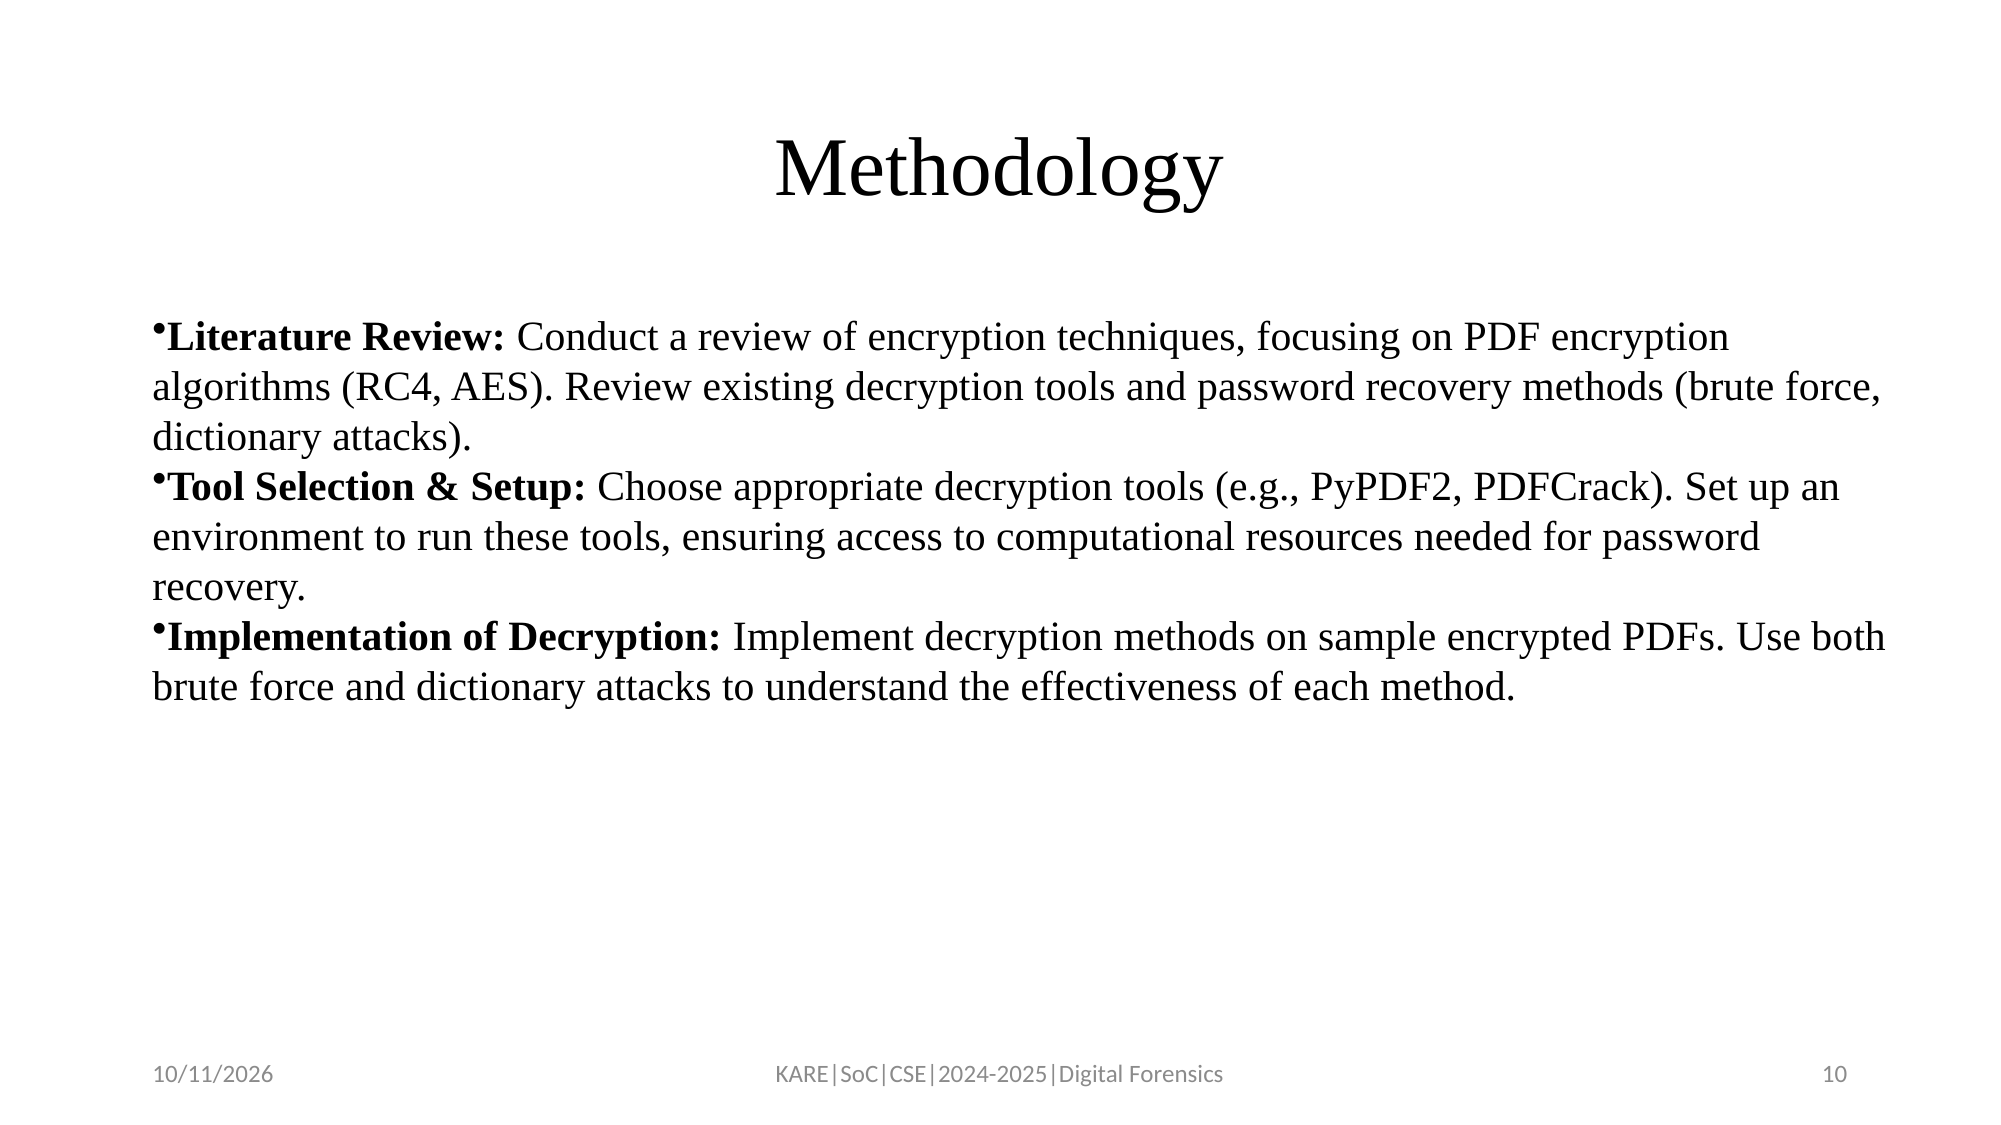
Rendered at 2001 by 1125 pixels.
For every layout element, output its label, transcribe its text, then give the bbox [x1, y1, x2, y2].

title Methodology [137, 59, 1863, 182]
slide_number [137, 1042, 588, 1103]
slide_number 10 [1412, 1042, 1863, 1103]
list Literature Review: Conduct a review of encryption techniques, focusing on PDF encryption algorithms (RC4, AES). Review existing decryption tools and password recovery methods (brute force, dictionary attacks). Tool Selection & Setup: Choose appropriate decryption tools (e.g., PyPDF2, PDFCrack). Set up an environment to run these tools, ensuring access to computational resources needed for password recovery. Implementation of Decryption: Implement decryption methods on sample encrypted PDFs. Use both brute force and dictionary attacks to understand the effectiveness of each method. [137, 182, 1933, 836]
footer KARE|SoC|CSE|2024-2025|Digital Forensics [662, 1042, 1338, 1103]
